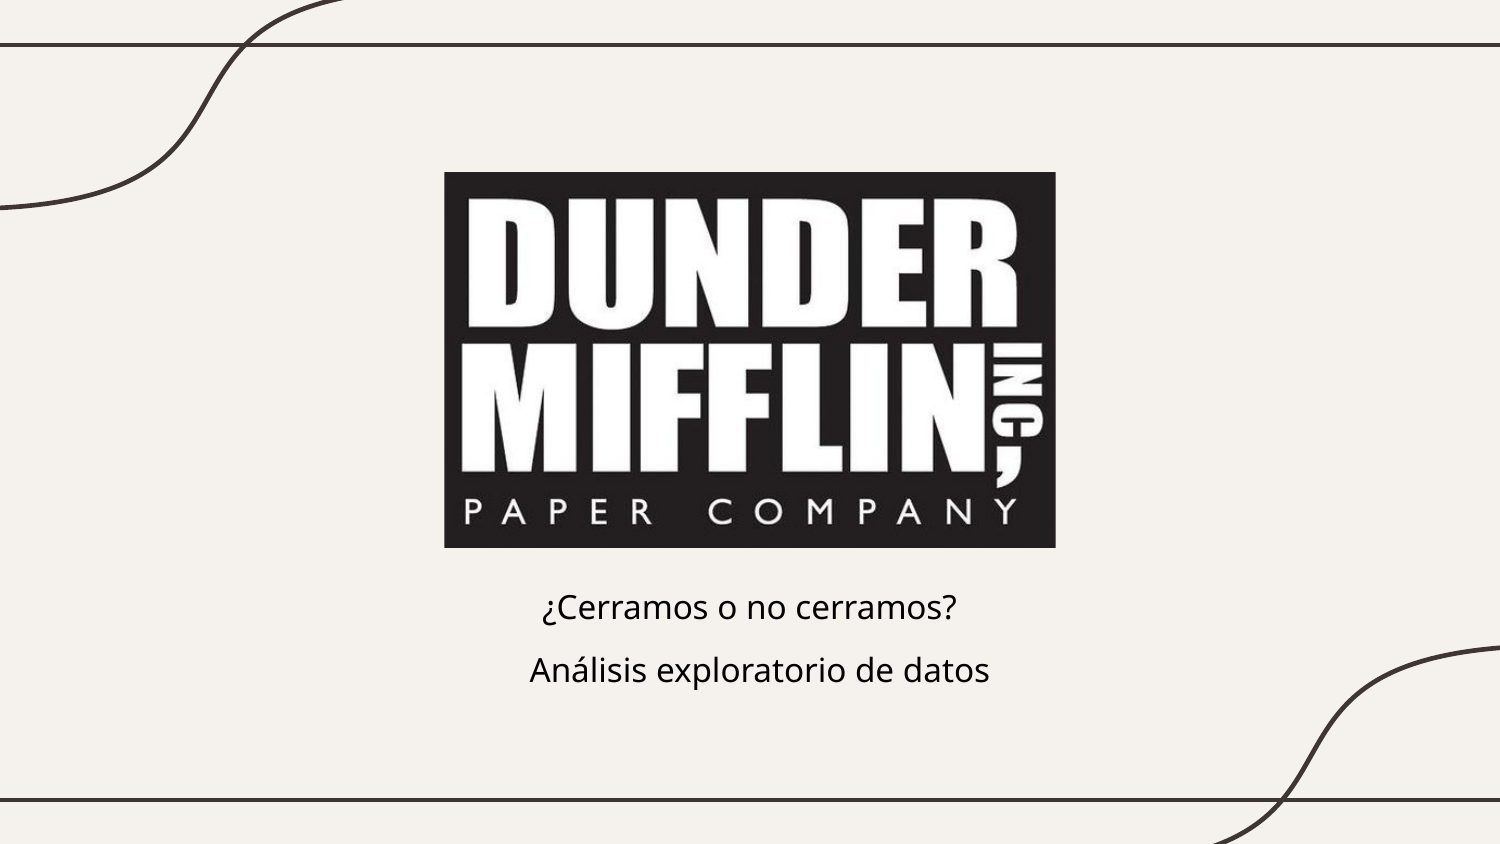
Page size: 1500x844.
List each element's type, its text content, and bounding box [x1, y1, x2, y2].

subtitle ¿Cerramos o no cerramos? [170, 571, 1330, 644]
picture [444, 172, 1056, 548]
text_box Análisis exploratorio de datos [180, 634, 1340, 708]
